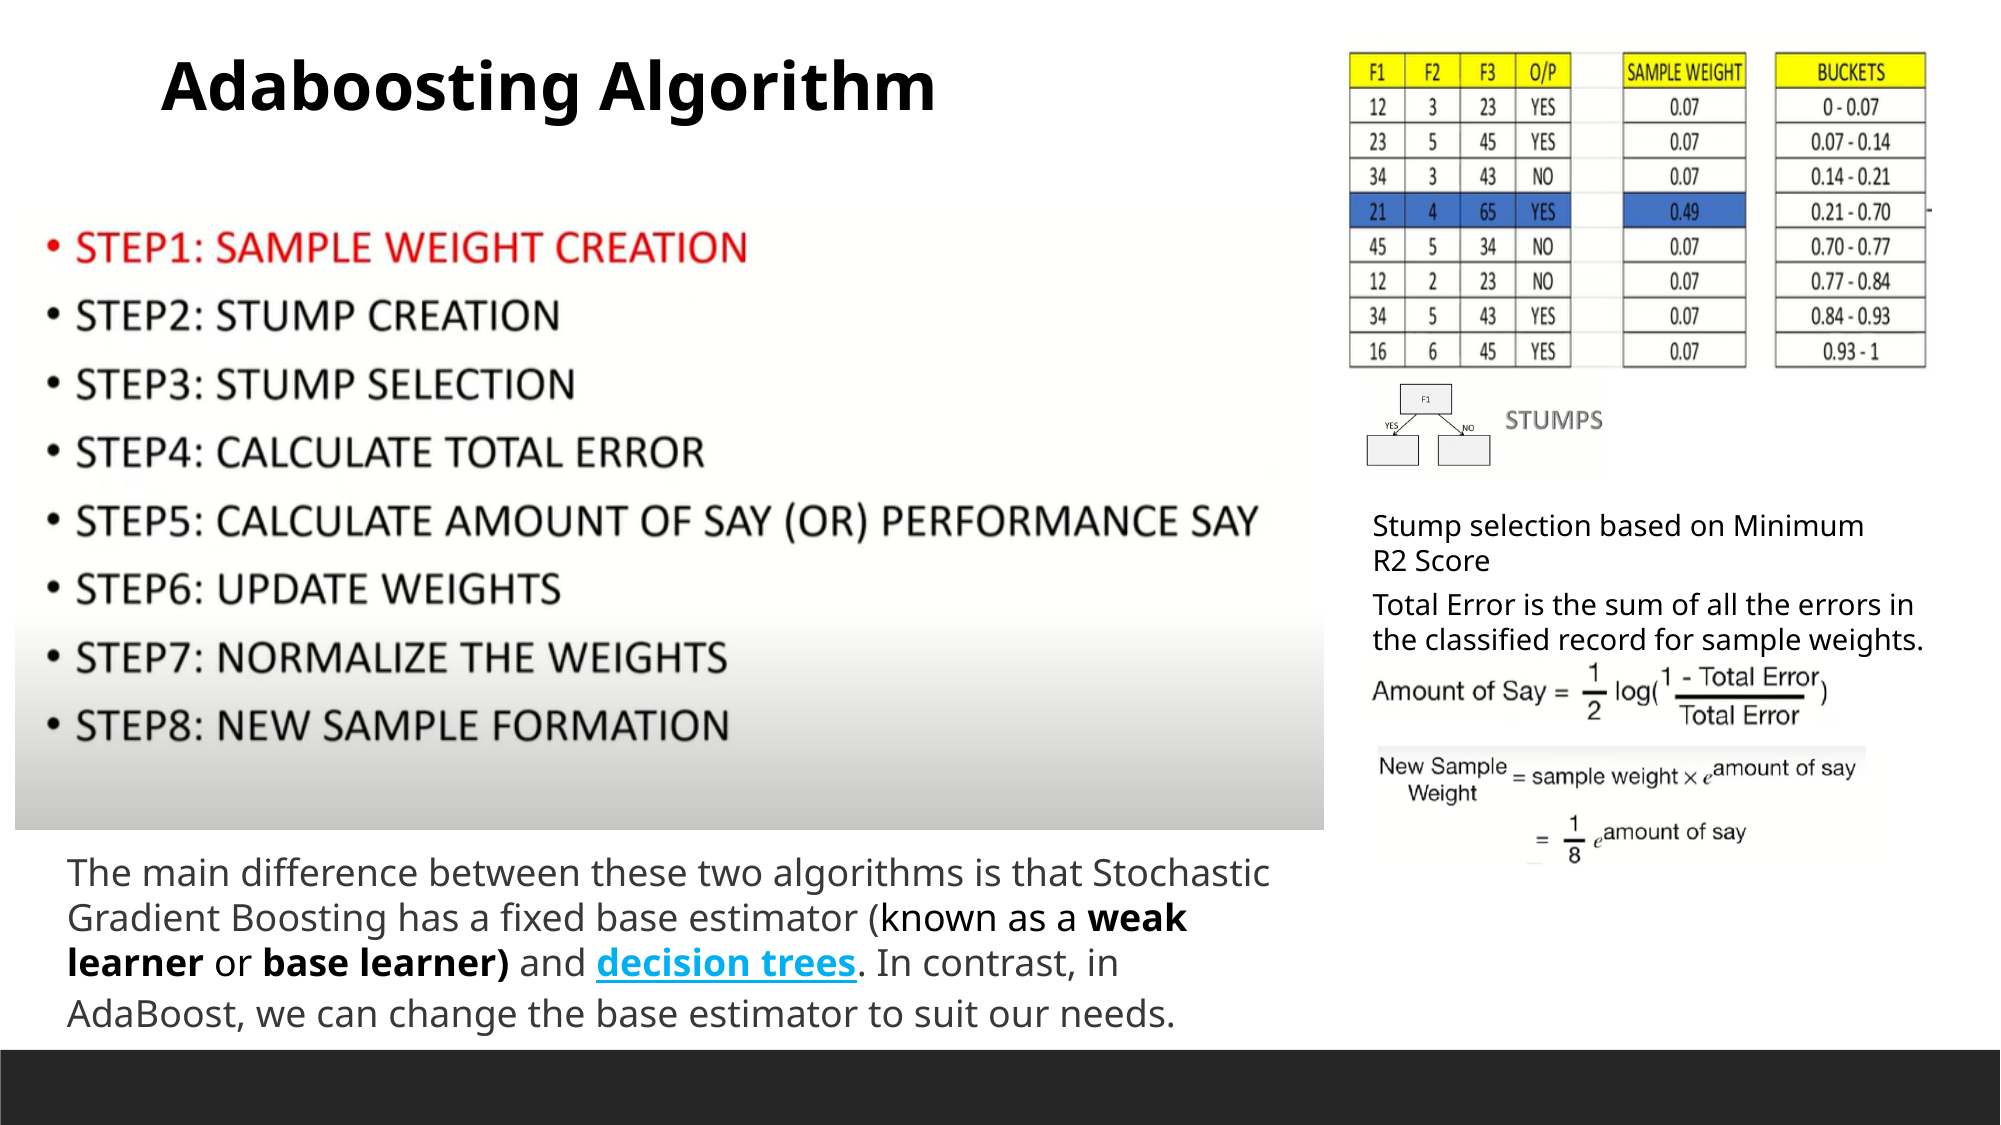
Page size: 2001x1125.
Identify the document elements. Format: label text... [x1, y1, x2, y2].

text_box Total Error is the sum of all the errors in the classified record for sample weights. [1357, 578, 1973, 664]
picture [1357, 657, 1837, 729]
text_box Adaboosting Algorithm [128, 36, 972, 132]
picture [1334, 36, 1933, 479]
picture [1369, 742, 1886, 869]
text_box Stump selection based on Minimum R2 Score [1357, 499, 1910, 578]
text_box The main difference between these two algorithms is that Stochastic Gradient Boosting has a fixed base estimator (known as a weak learner or base learner) and decision trees. In contrast, in AdaBoost, we can change the base estimator to suit our needs. [52, 841, 1303, 1043]
picture [15, 204, 1324, 830]
